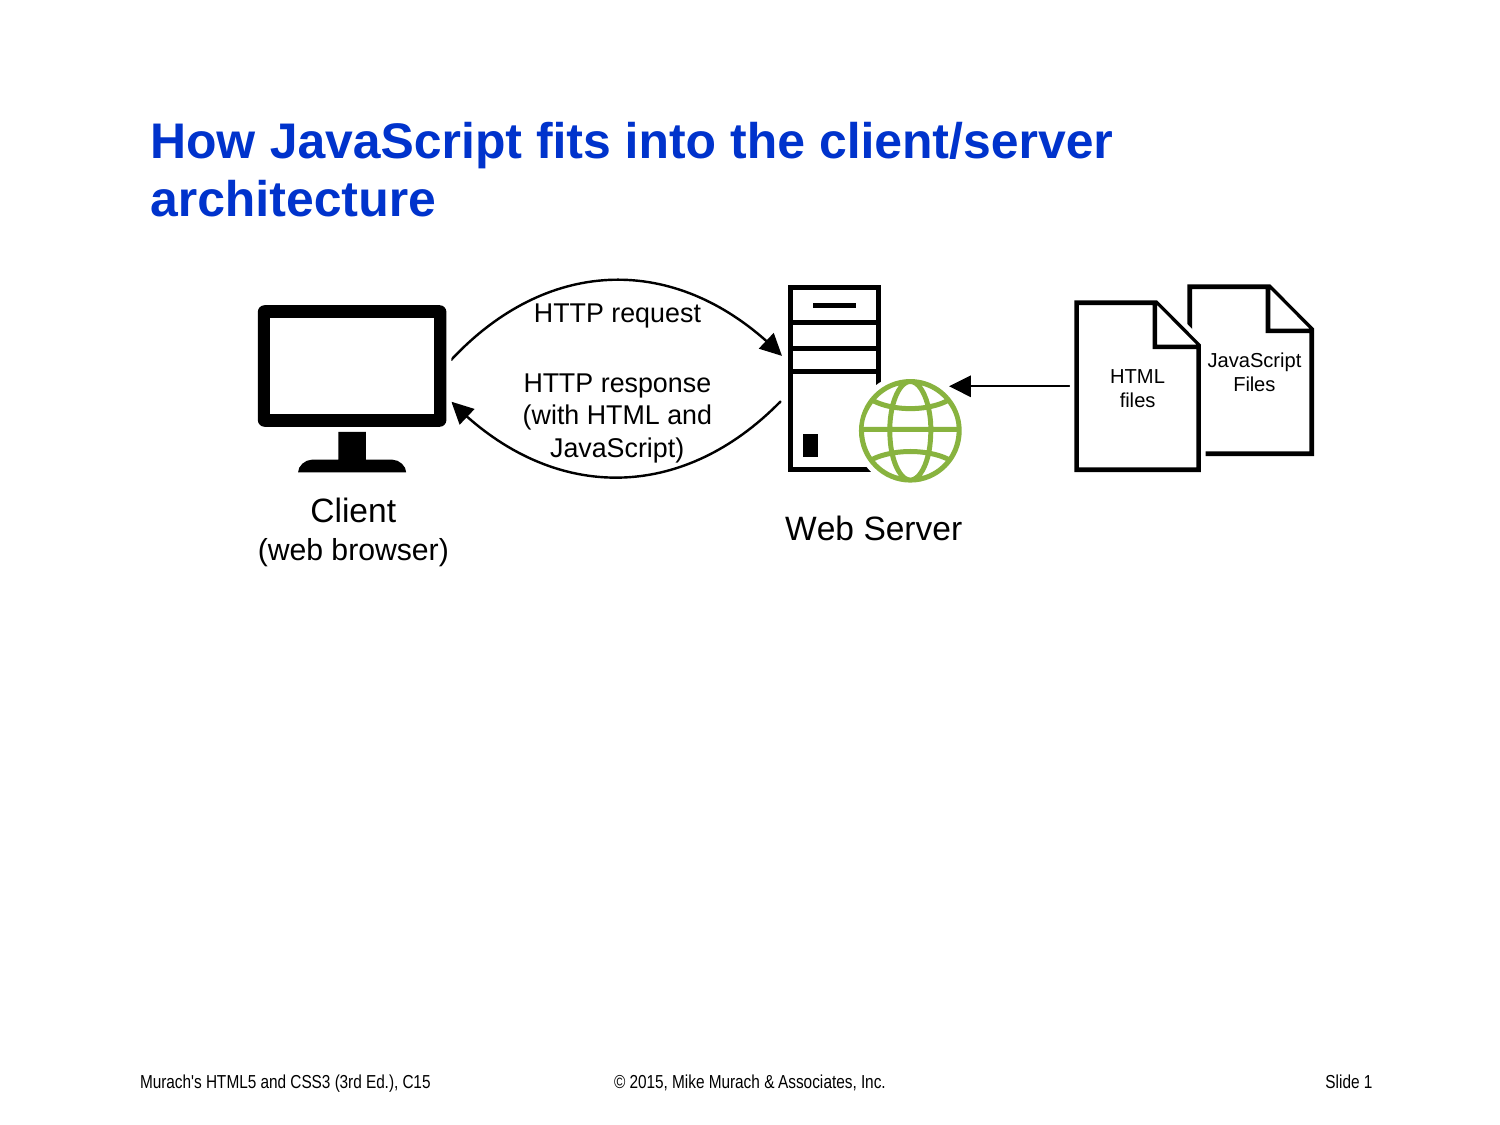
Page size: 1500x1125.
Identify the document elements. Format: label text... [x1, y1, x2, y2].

footer © 2015, Mike Murach & Associates, Inc. [474, 1025, 1025, 1100]
slide_number Slide 1 [1074, 1025, 1388, 1100]
slide_number Murach's HTML5 and CSS3 (3rd Ed.), C15 [125, 1025, 450, 1100]
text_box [226, 251, 1326, 576]
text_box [149, 112, 1348, 241]
